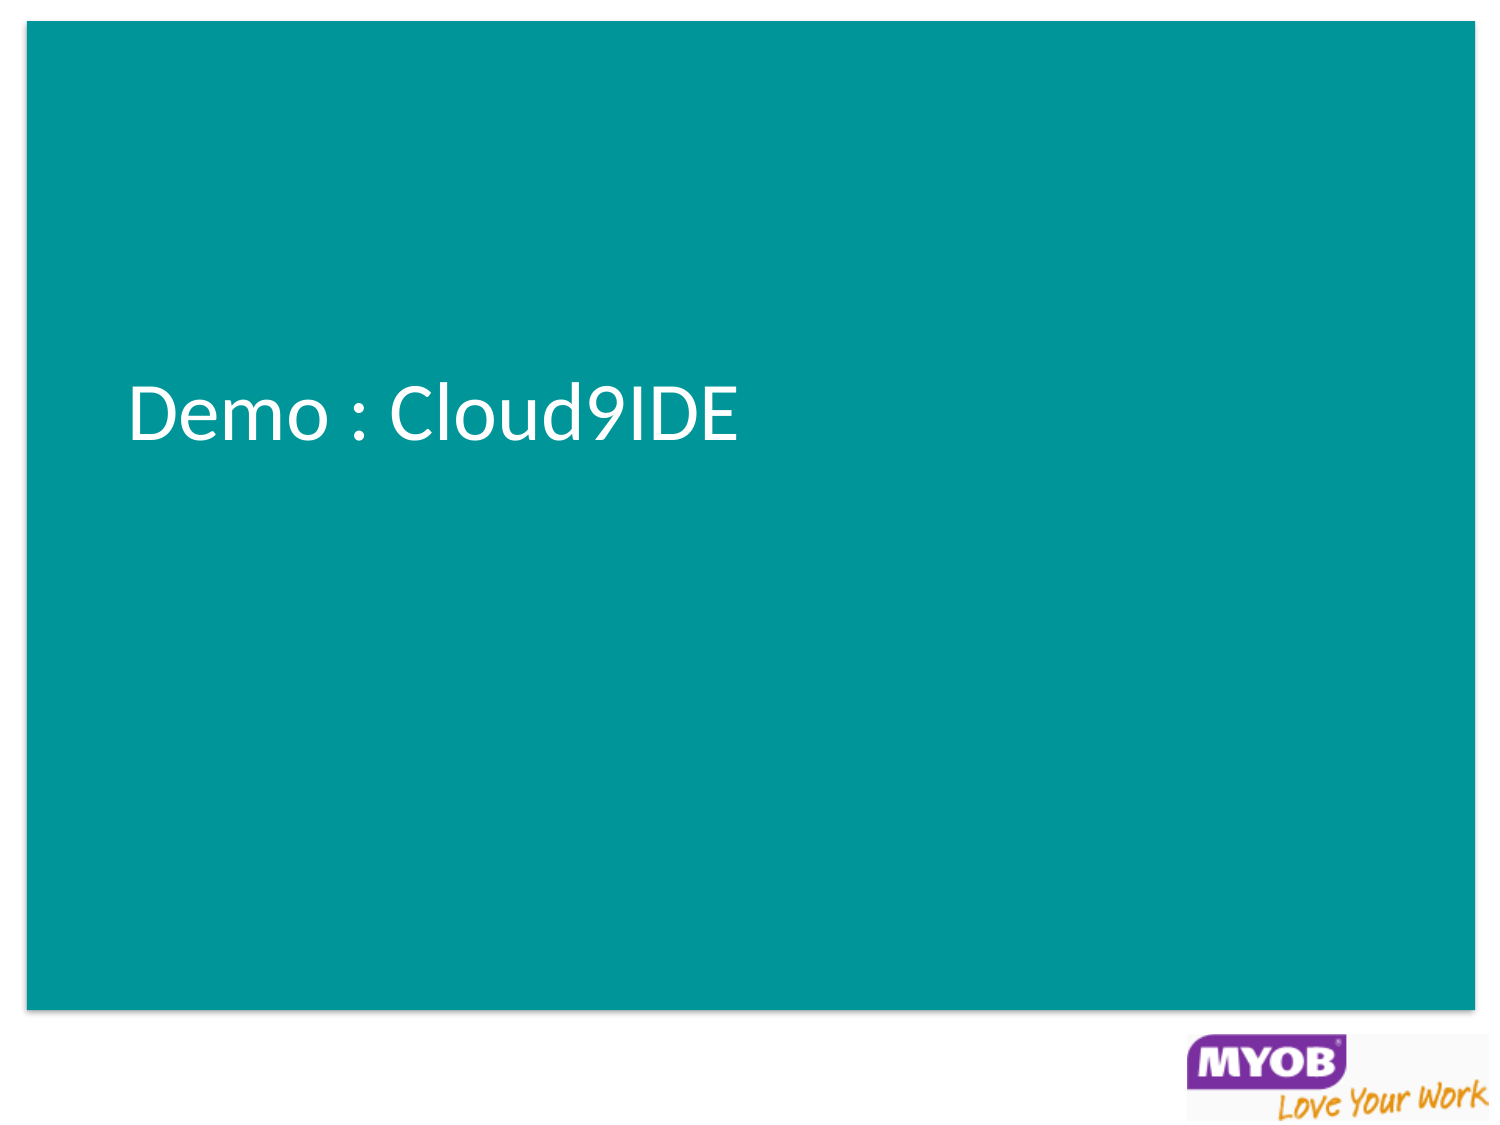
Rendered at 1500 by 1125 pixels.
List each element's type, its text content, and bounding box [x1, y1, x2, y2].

title Demo : Cloud9IDE [112, 349, 1388, 591]
picture [1187, 1034, 1489, 1121]
